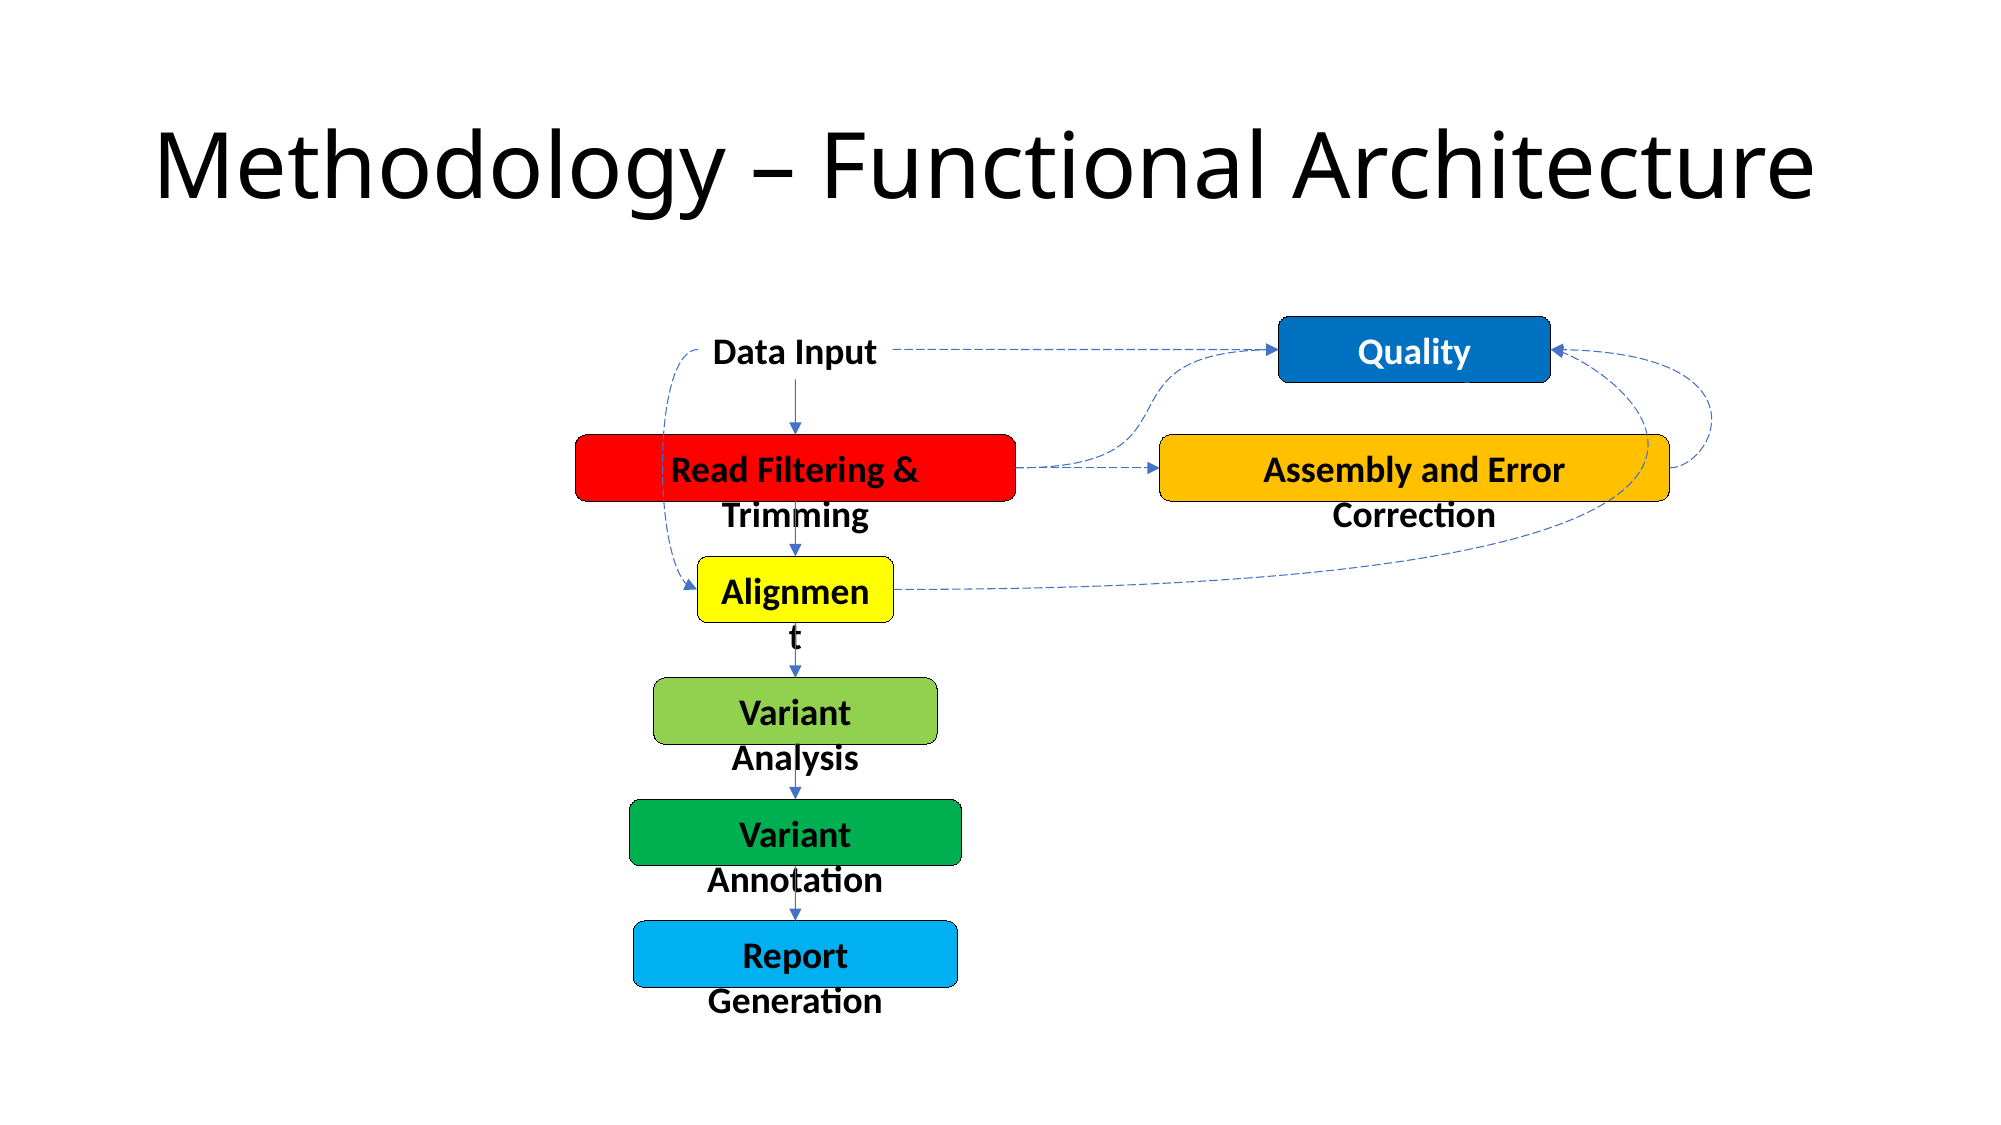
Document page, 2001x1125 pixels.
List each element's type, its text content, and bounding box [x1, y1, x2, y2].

text_box Quality Control [1278, 316, 1551, 349]
text_box Alignment [697, 556, 894, 623]
text_box Read Filtering & Trimming [575, 434, 696, 502]
text_box Report Generation [633, 920, 958, 988]
title Methodology – Functional Architecture [137, 59, 1863, 278]
text_box Variant Annotation [629, 799, 962, 866]
text_box Assembly and Error Correction [1552, 469, 1670, 502]
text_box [1552, 349, 1672, 469]
text_box Data Input [698, 319, 893, 380]
text_box Read Filtering & Trimming [698, 434, 894, 502]
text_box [1016, 349, 1278, 469]
text_box Variant Analysis [653, 677, 938, 745]
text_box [894, 349, 1552, 590]
